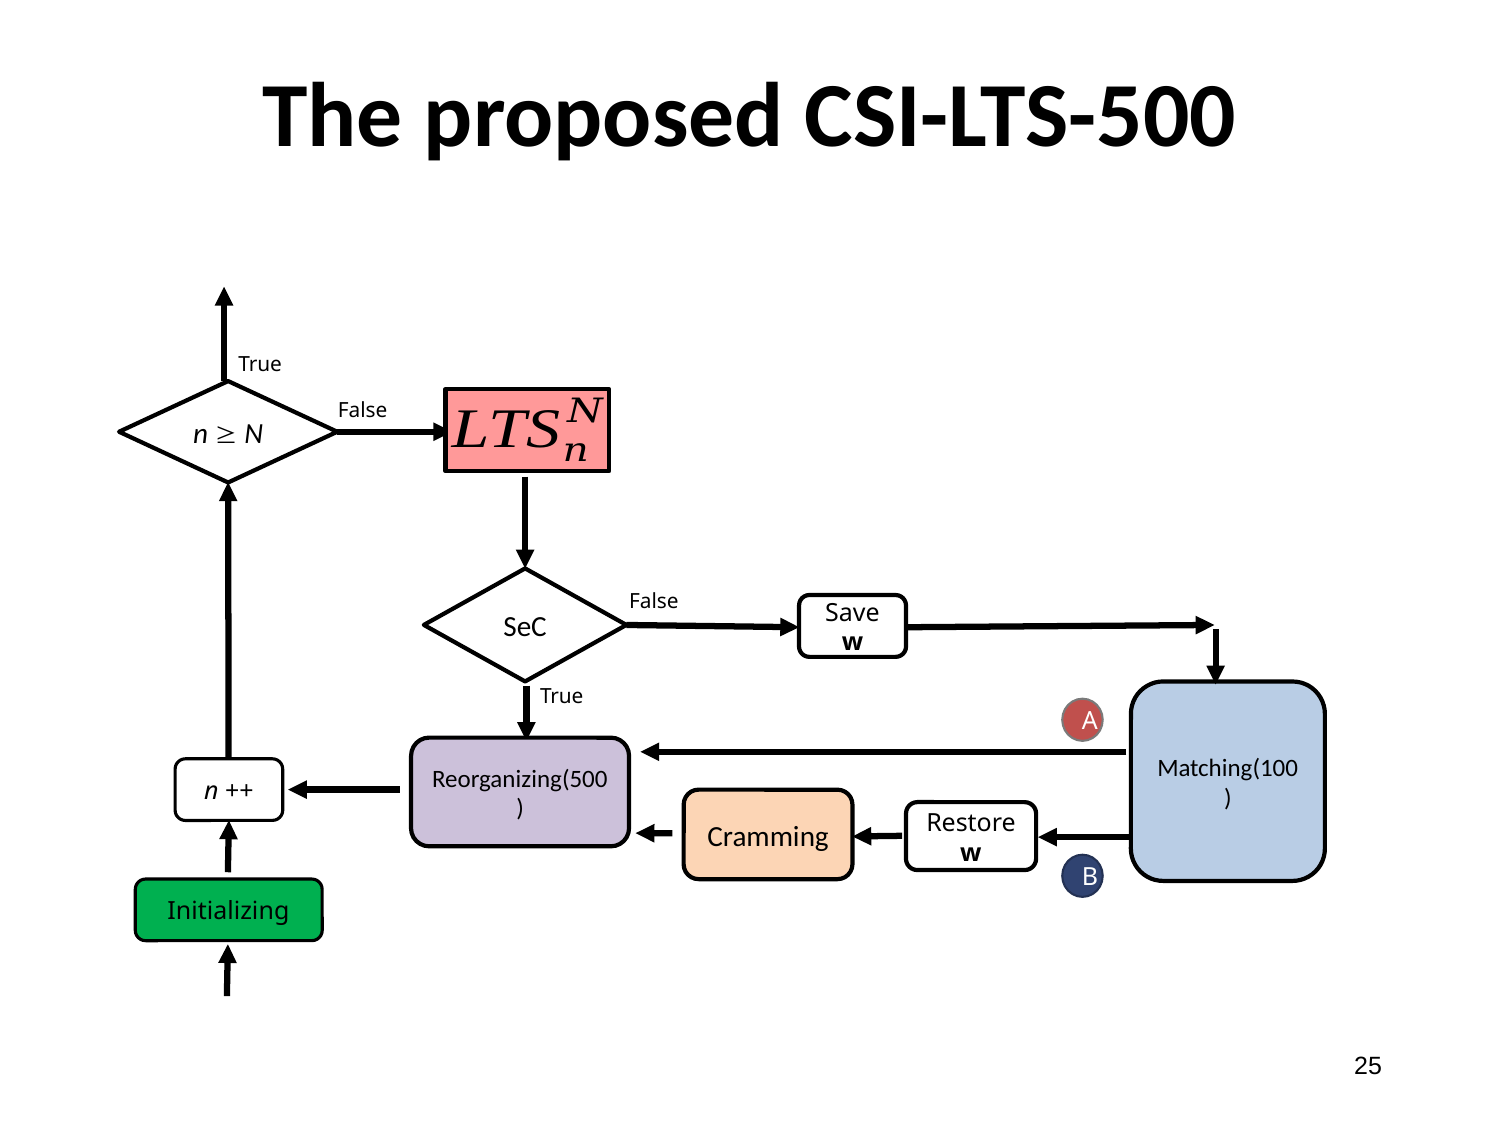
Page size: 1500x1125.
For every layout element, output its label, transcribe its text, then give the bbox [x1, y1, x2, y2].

text_box Initializing [133, 889, 325, 943]
text_box 25 [1059, 1042, 1397, 1103]
text_box True [229, 342, 306, 379]
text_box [118, 380, 1326, 882]
table_cell 10.00% [224, 824, 232, 876]
text_box The proposed CSI-LTS-500 [103, 59, 1397, 278]
table_cell 10.00% [853, 837, 901, 843]
text_box B [1066, 889, 1099, 897]
